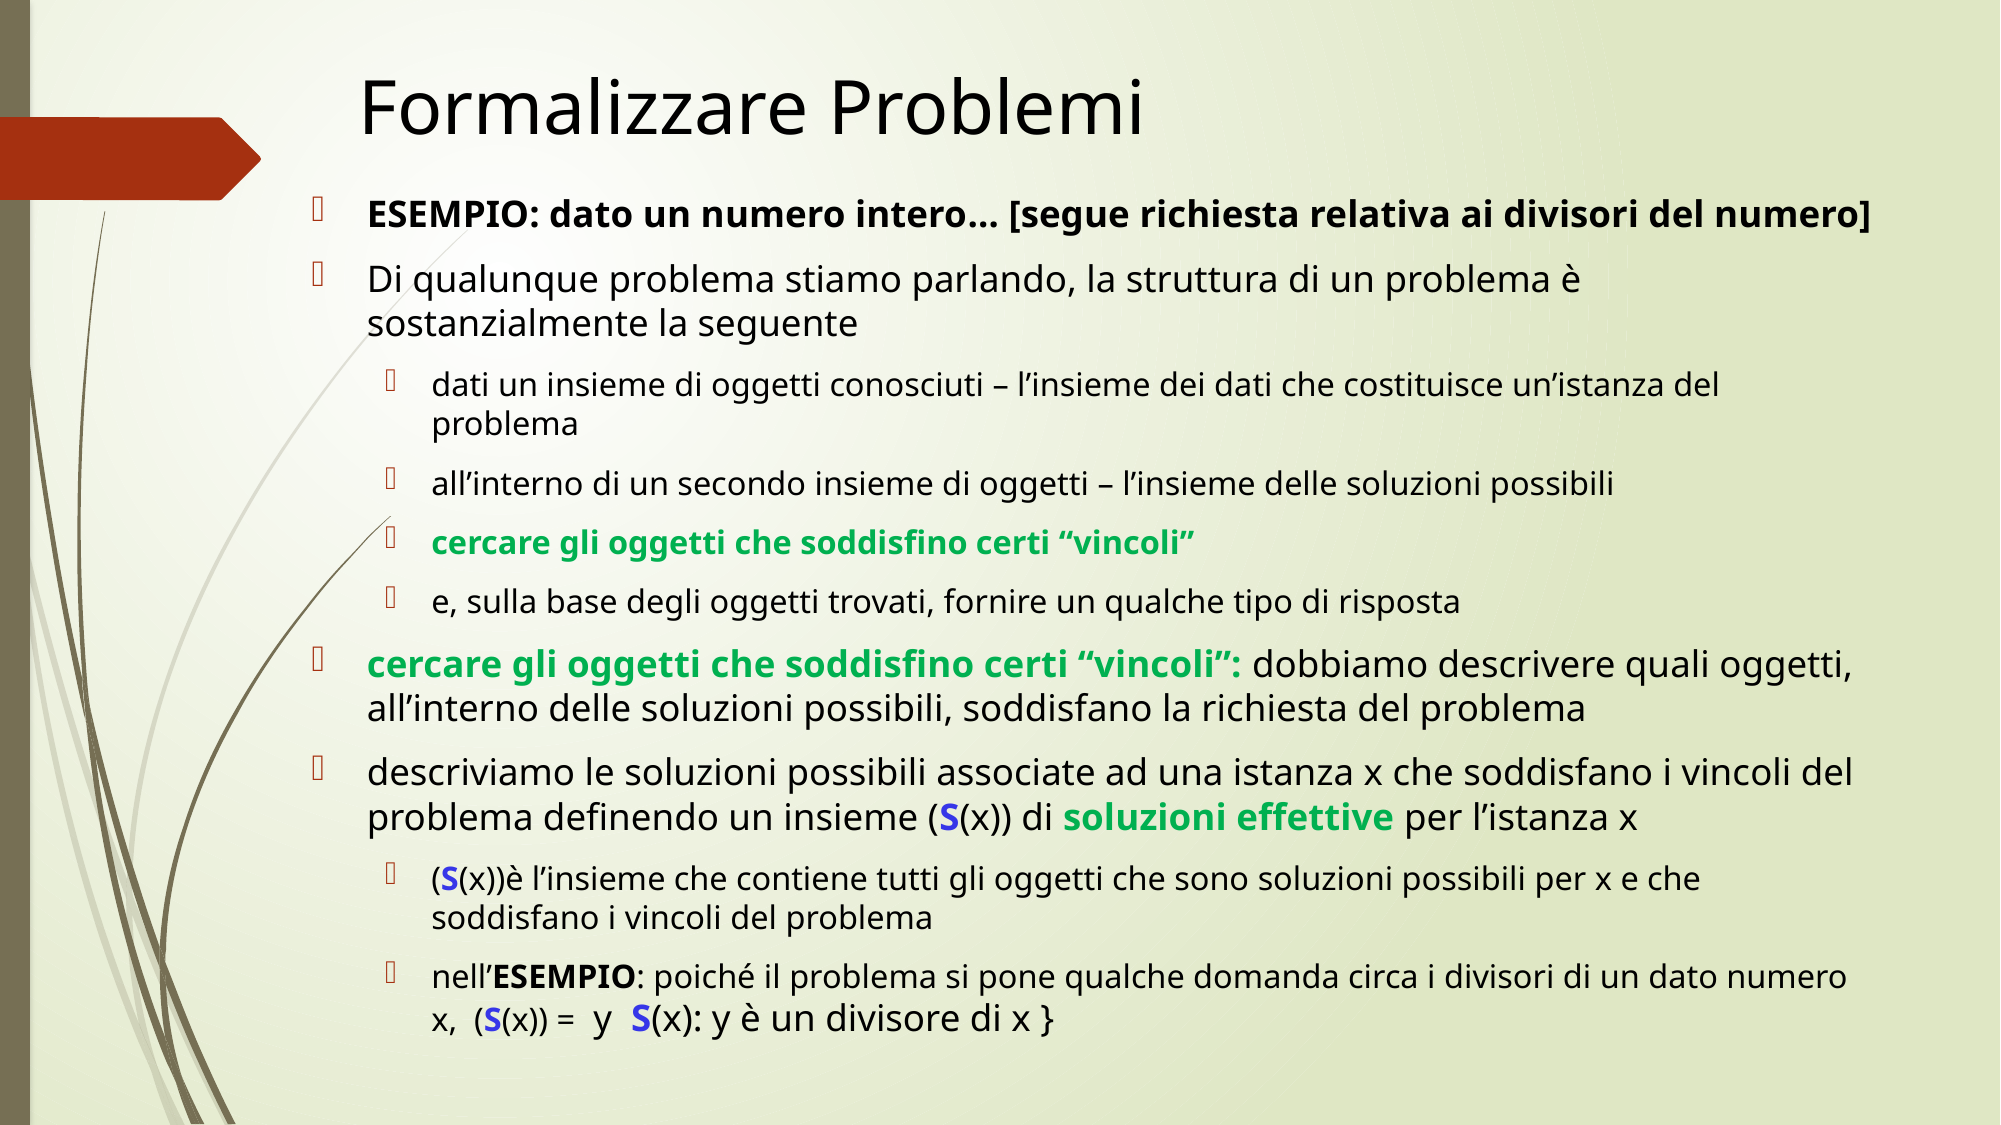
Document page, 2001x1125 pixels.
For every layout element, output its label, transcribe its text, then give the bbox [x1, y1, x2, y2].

title Formalizzare Problemi [343, 51, 1806, 184]
